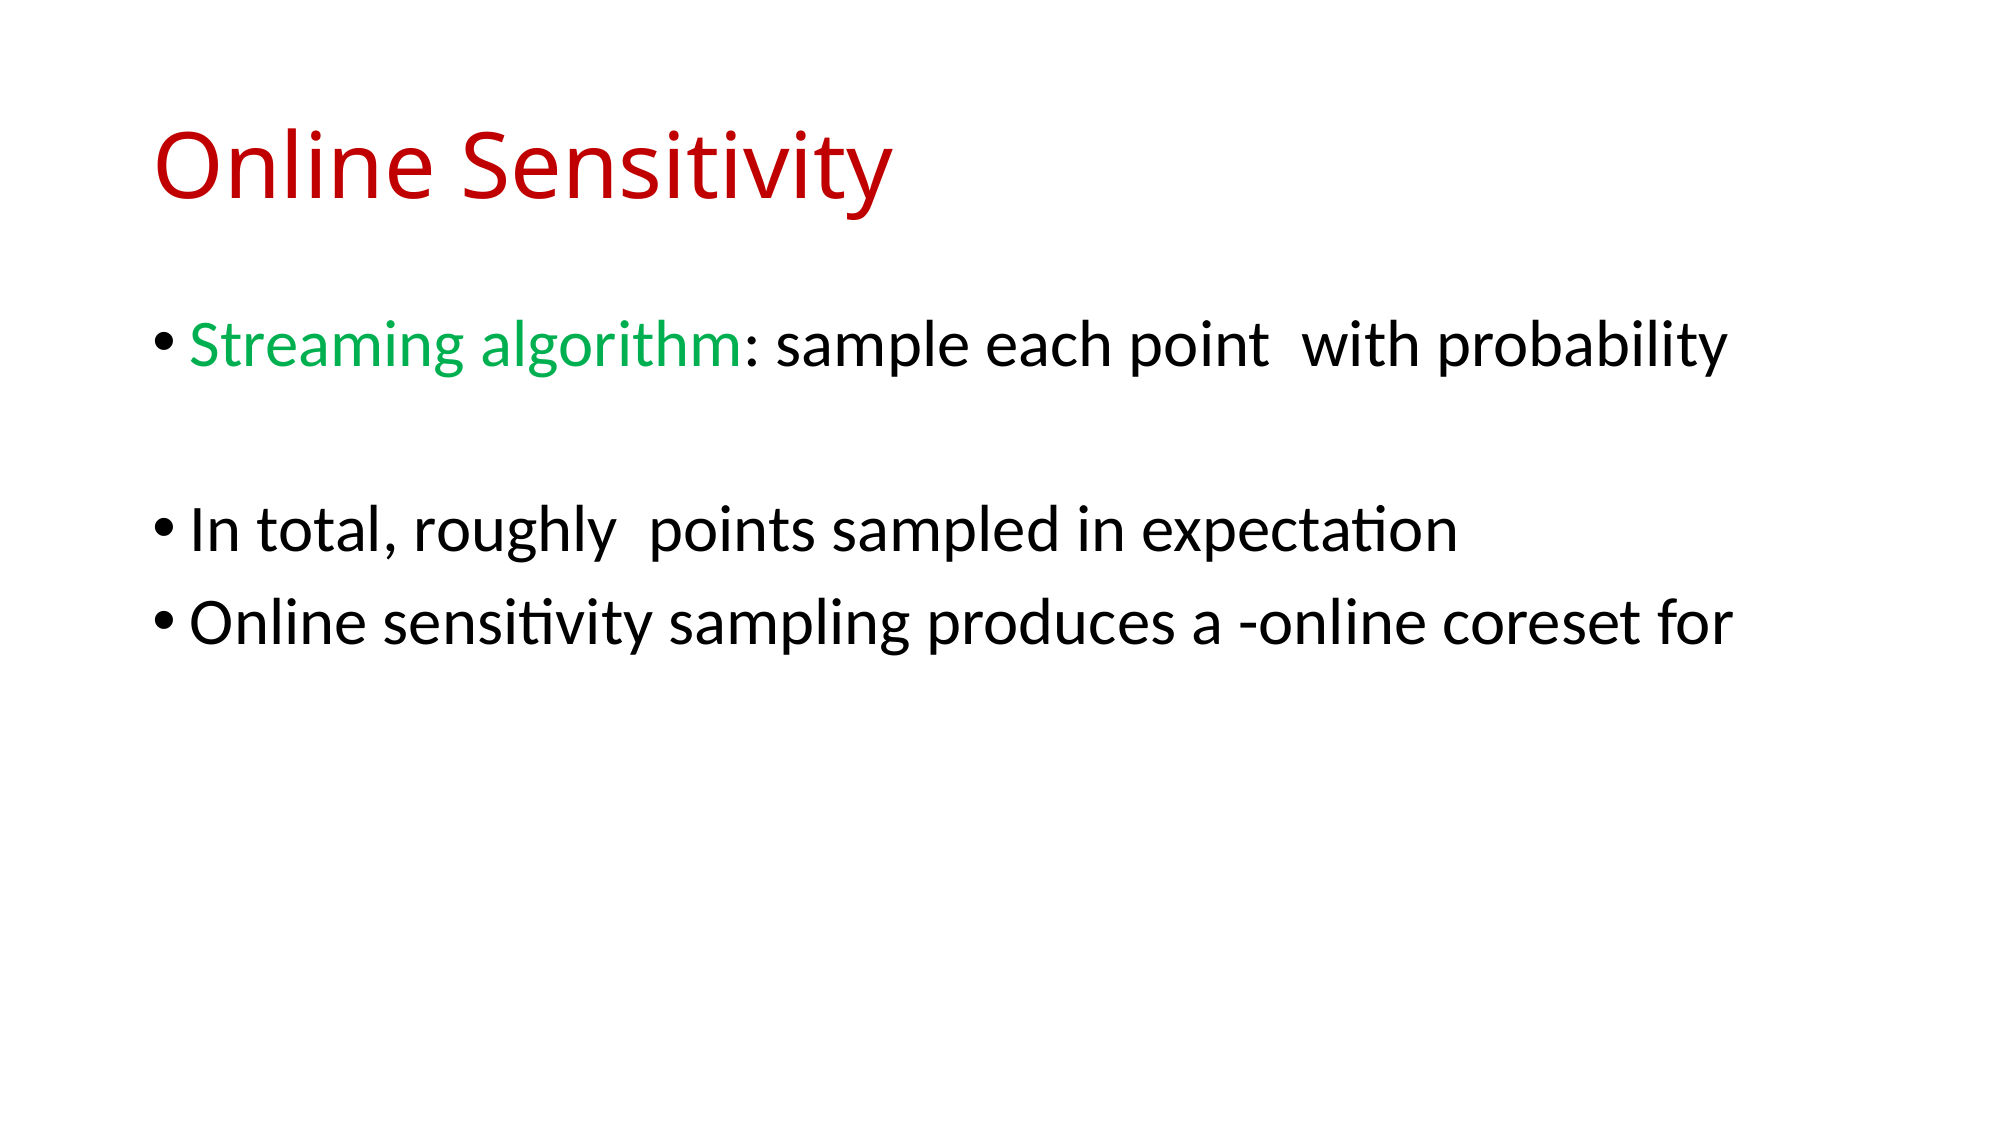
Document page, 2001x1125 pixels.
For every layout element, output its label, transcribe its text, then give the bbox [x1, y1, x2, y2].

title Online Sensitivity [137, 59, 1863, 278]
